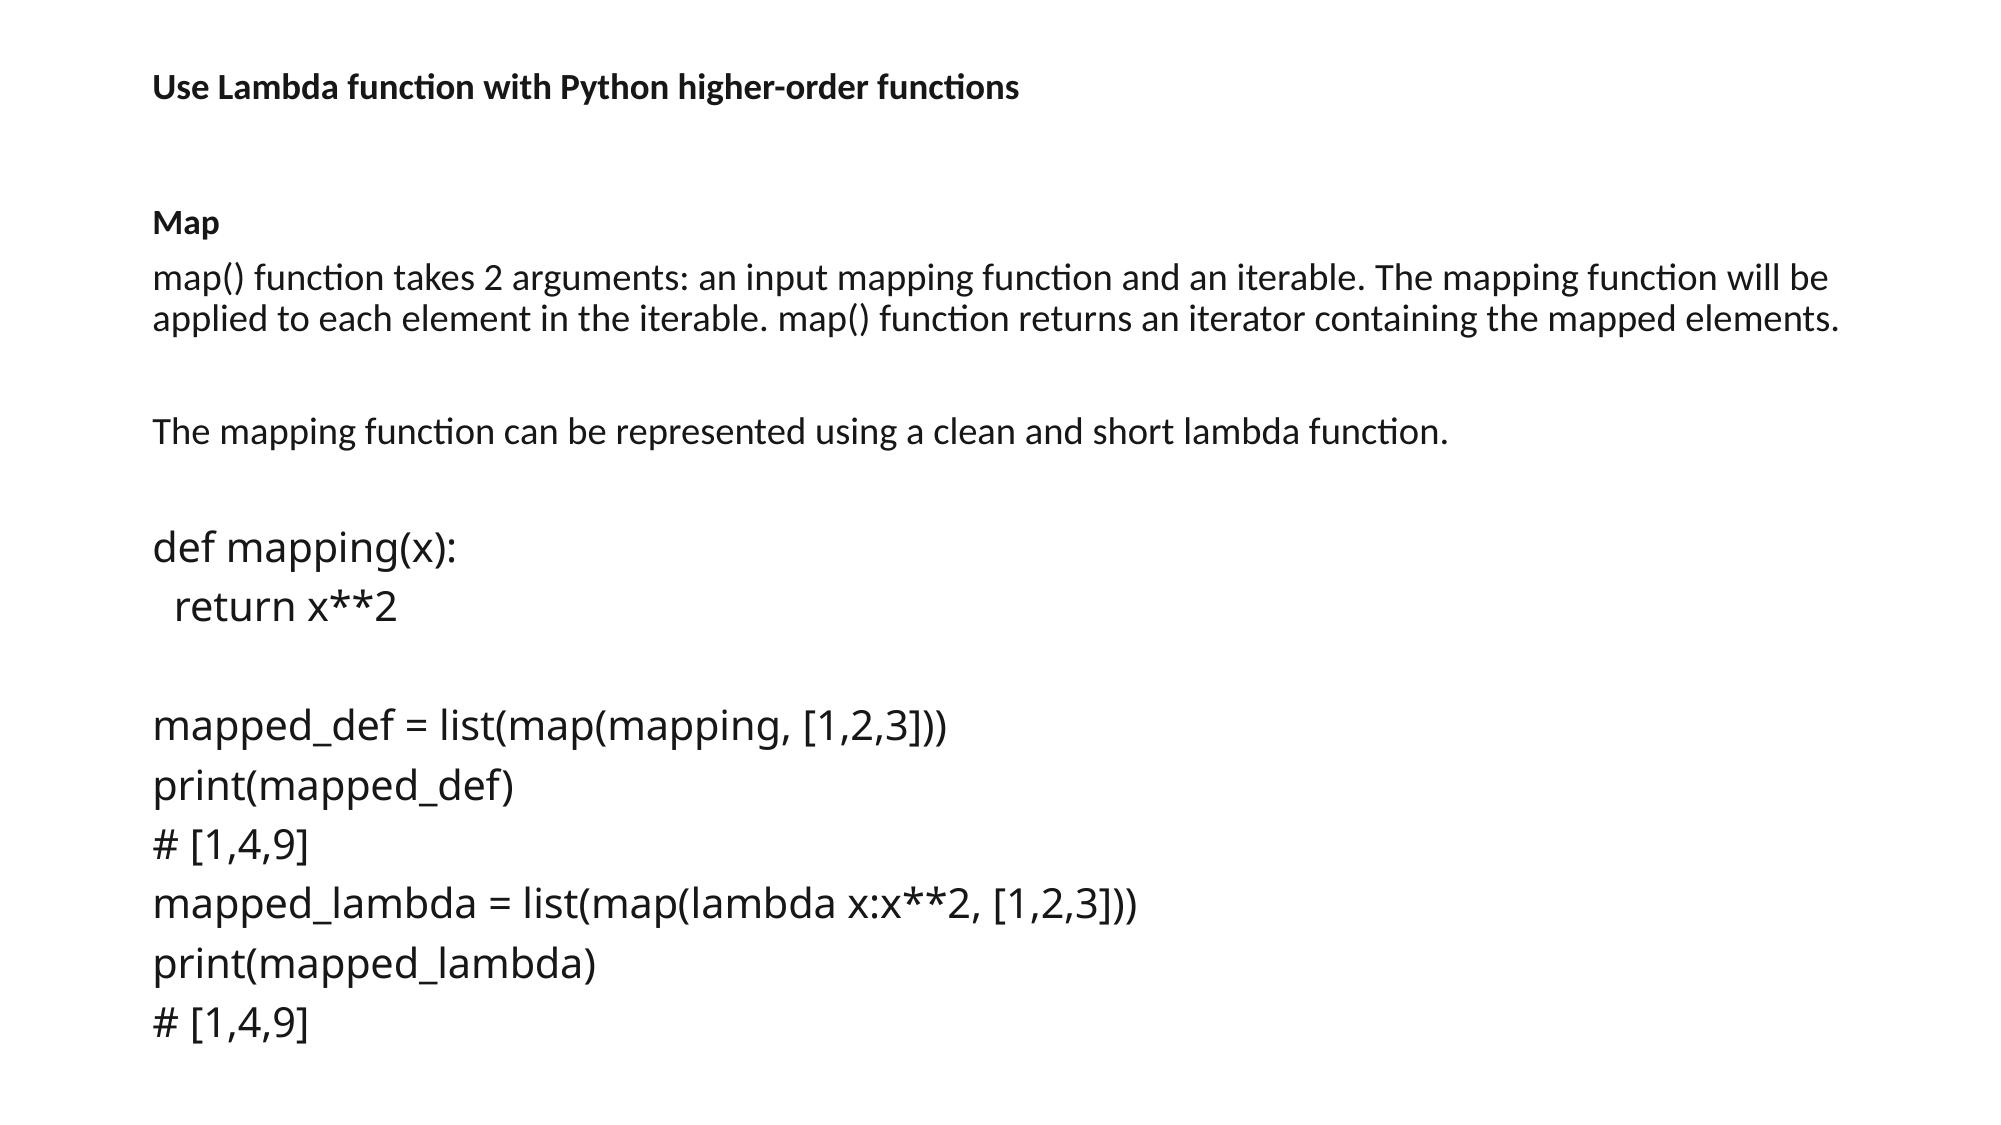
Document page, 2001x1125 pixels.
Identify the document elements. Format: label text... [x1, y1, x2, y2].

title Use Lambda function with Python higher-order functions [137, 59, 1863, 196]
list Map map() function takes 2 arguments: an input mapping function and an iterable. The mapping function will be applied to each element in the iterable. map() function returns an iterator containing the mapped elements. The mapping function can be represented using a clean and short lambda function. def mapping(x): return x**2 mapped_def = list(map(mapping, [1,2,3])) print(mapped_def) # [1,4,9] mapped_lambda = list(map(lambda x:x**2, [1,2,3])) print(mapped_lambda) # [1,4,9] [137, 196, 1863, 1090]
